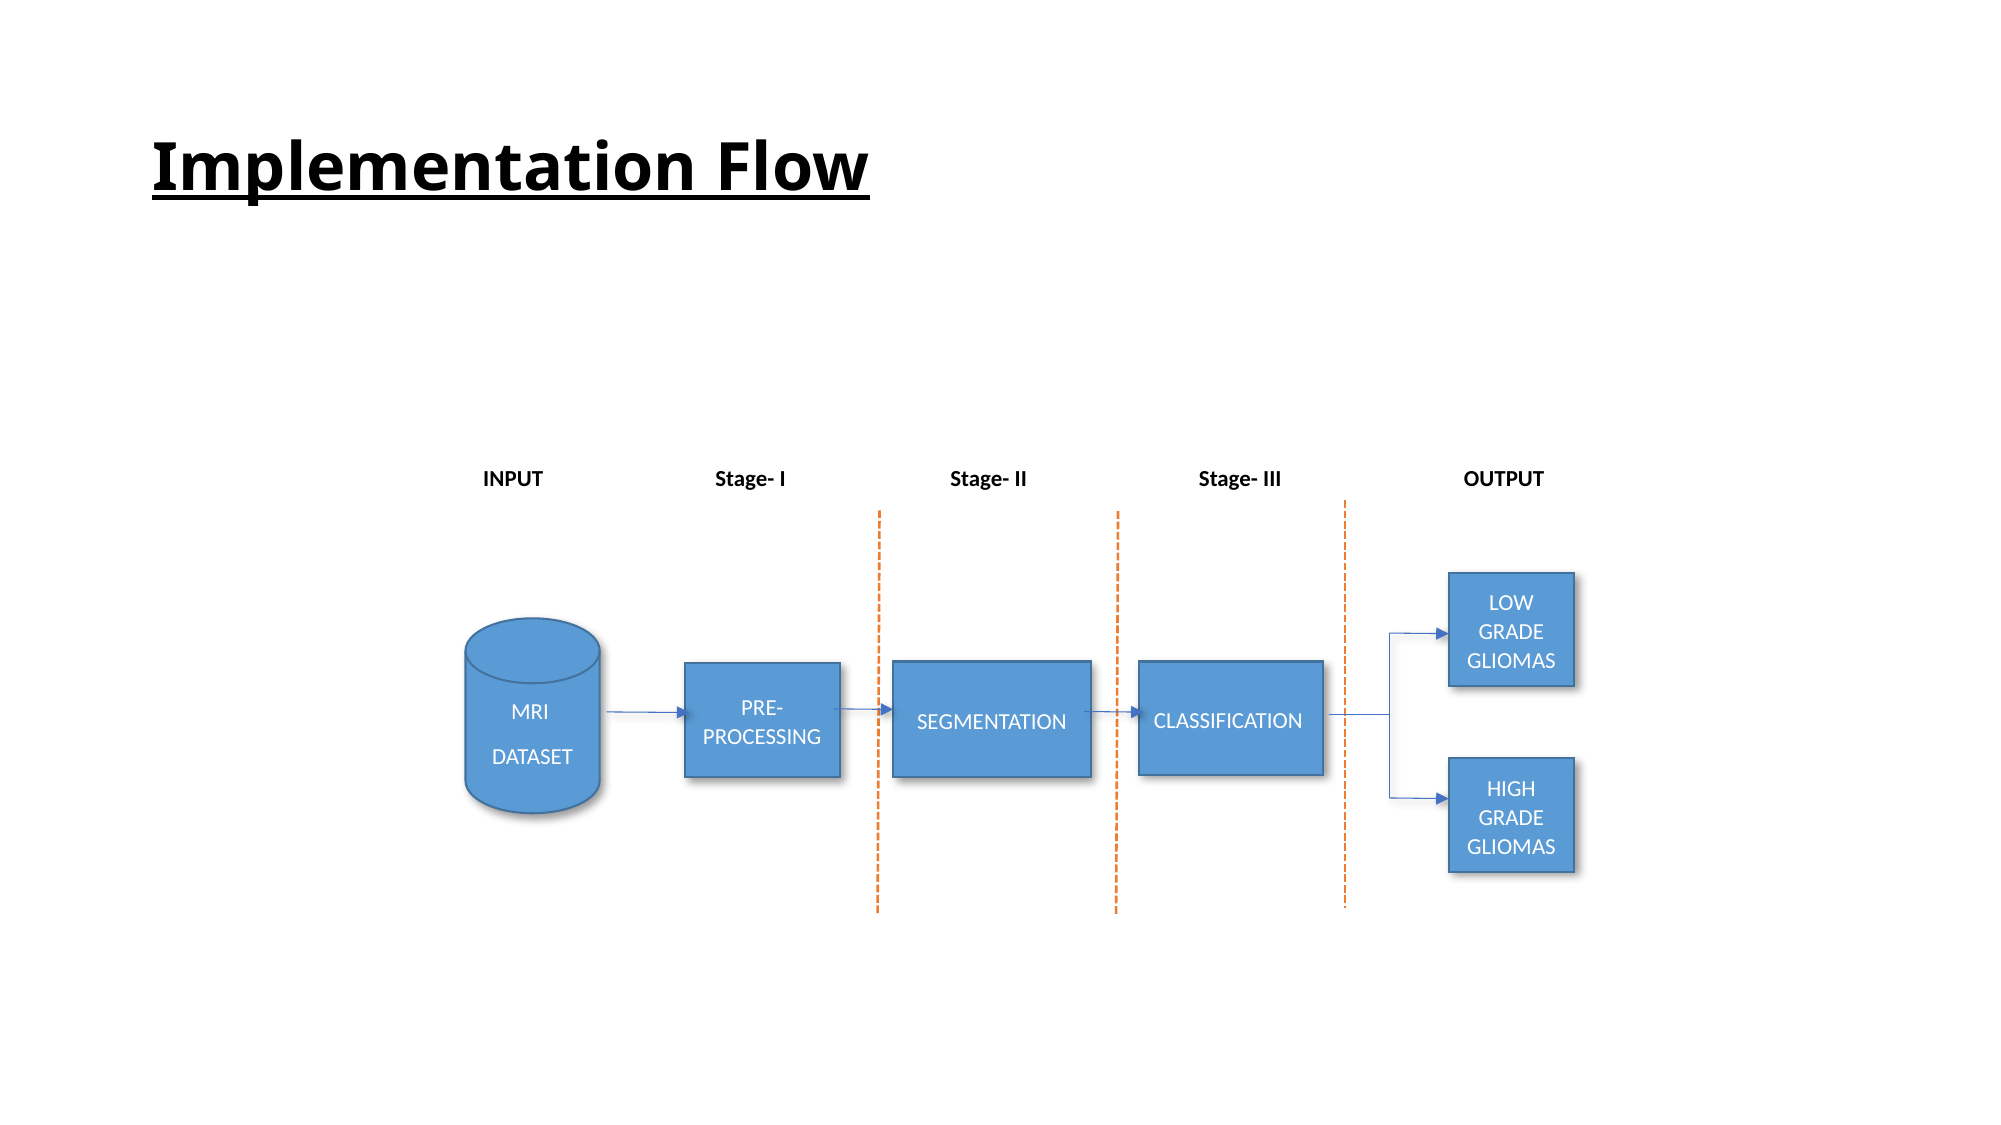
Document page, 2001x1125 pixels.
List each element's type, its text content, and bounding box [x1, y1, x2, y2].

title Implementation Flow [137, 59, 1863, 278]
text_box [458, 454, 1575, 915]
